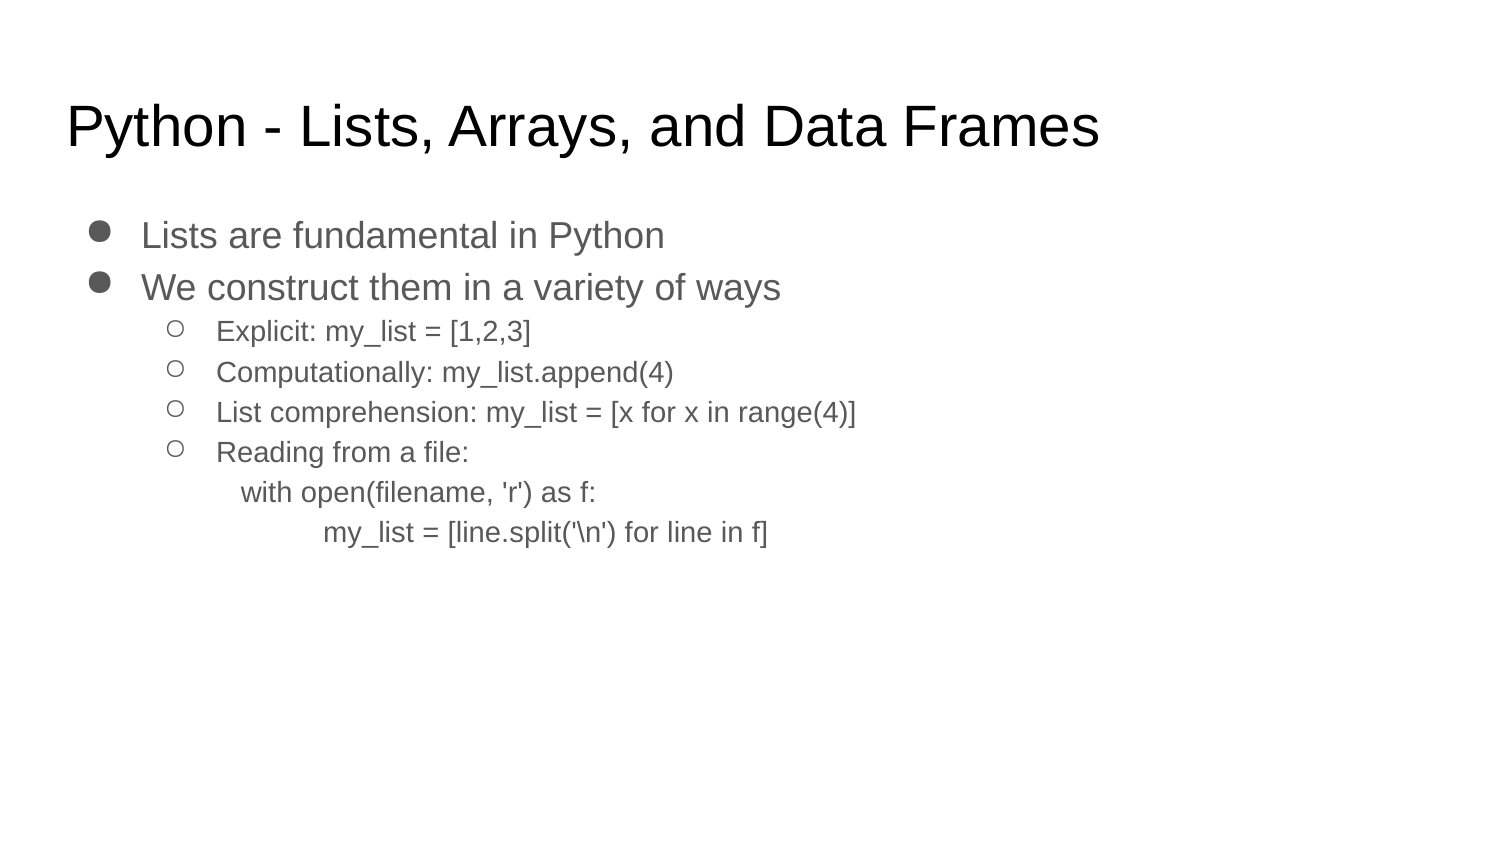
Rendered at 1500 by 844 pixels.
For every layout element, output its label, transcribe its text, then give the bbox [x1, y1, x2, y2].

list Lists are fundamental in Python We construct them in a variety of ways Explicit: my_list = [1,2,3] Computationally: my_list.append(4) List comprehension: my_list = [x for x in range(4)] Reading from a file: with open(filename, 'r') as f: my_list = [line.split('\n') for line in f] [51, 189, 1449, 750]
title Python - Lists, Arrays, and Data Frames [51, 72, 1449, 167]
